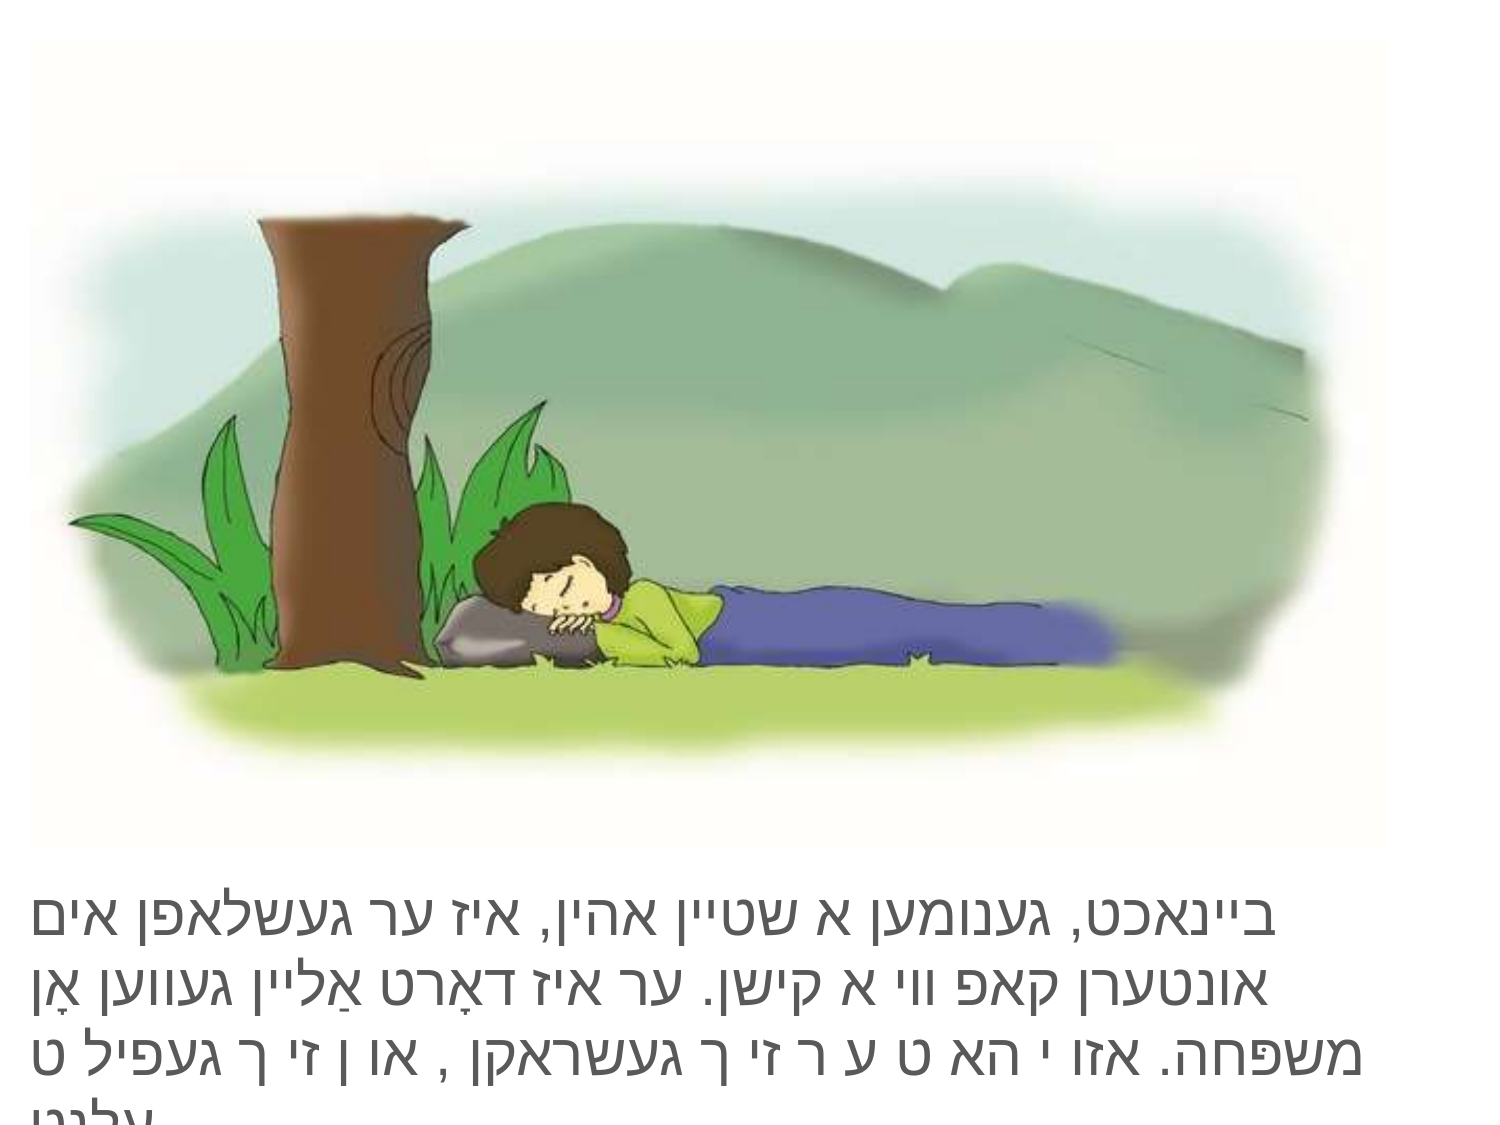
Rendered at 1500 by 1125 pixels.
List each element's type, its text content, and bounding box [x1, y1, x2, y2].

picture [29, 42, 1389, 851]
text_box בײנאכט, גענומען א שטײן אהין, איז ער געשלאפן אים אונטערן קאפ װי א קישן. ער איז דאָרט אַליין געווען אָן משפּחה. אזו י הא ט ע ר זי ך געשראקן , או ן זי ך געפיל ט עלנט . [14, 869, 1486, 1125]
